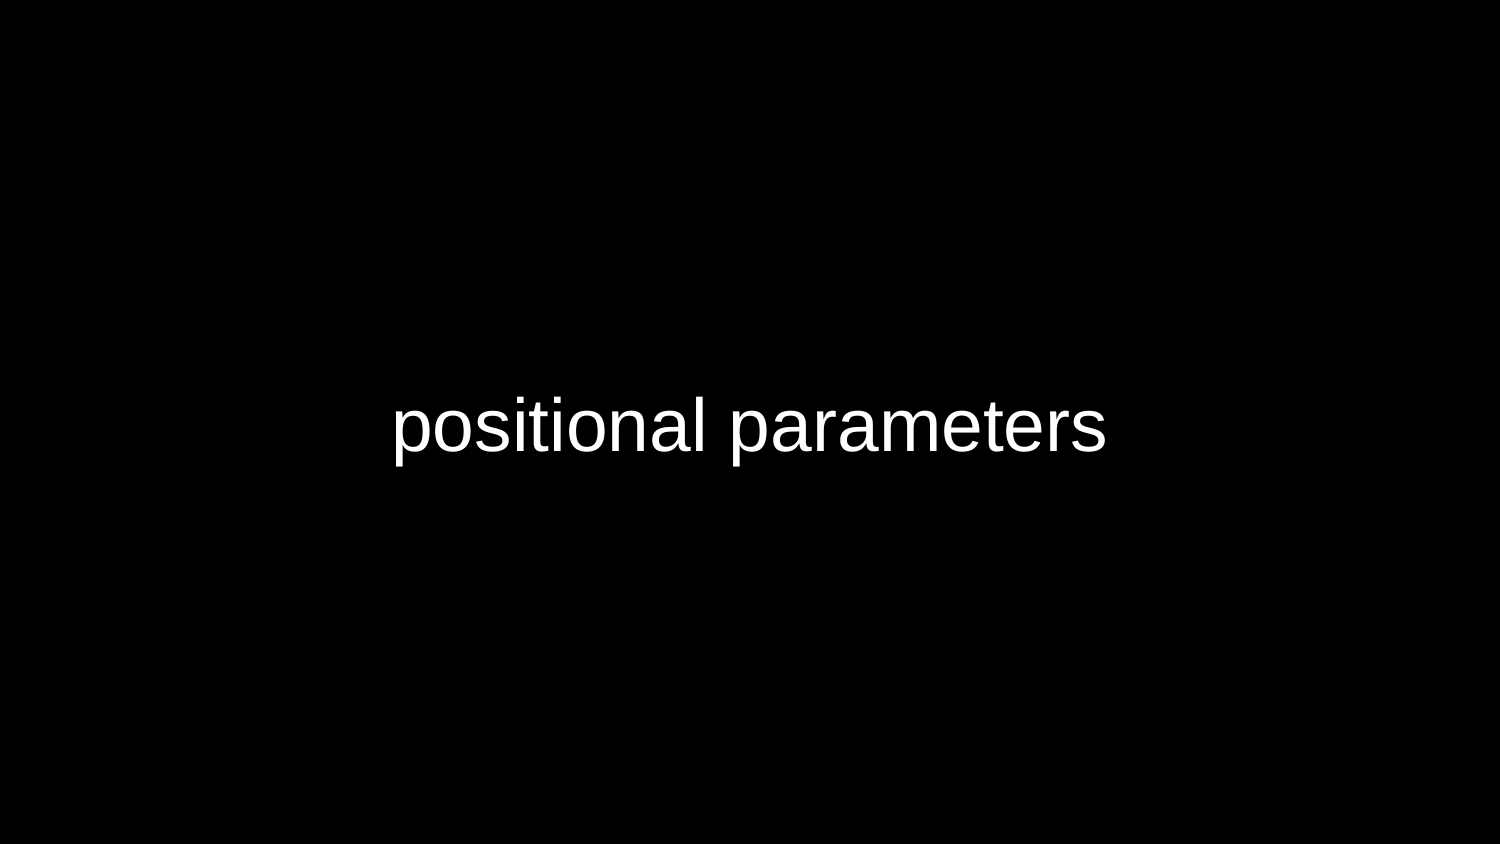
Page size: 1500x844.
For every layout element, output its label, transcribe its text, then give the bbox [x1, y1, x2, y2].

title positional parameters [51, 352, 1449, 491]
